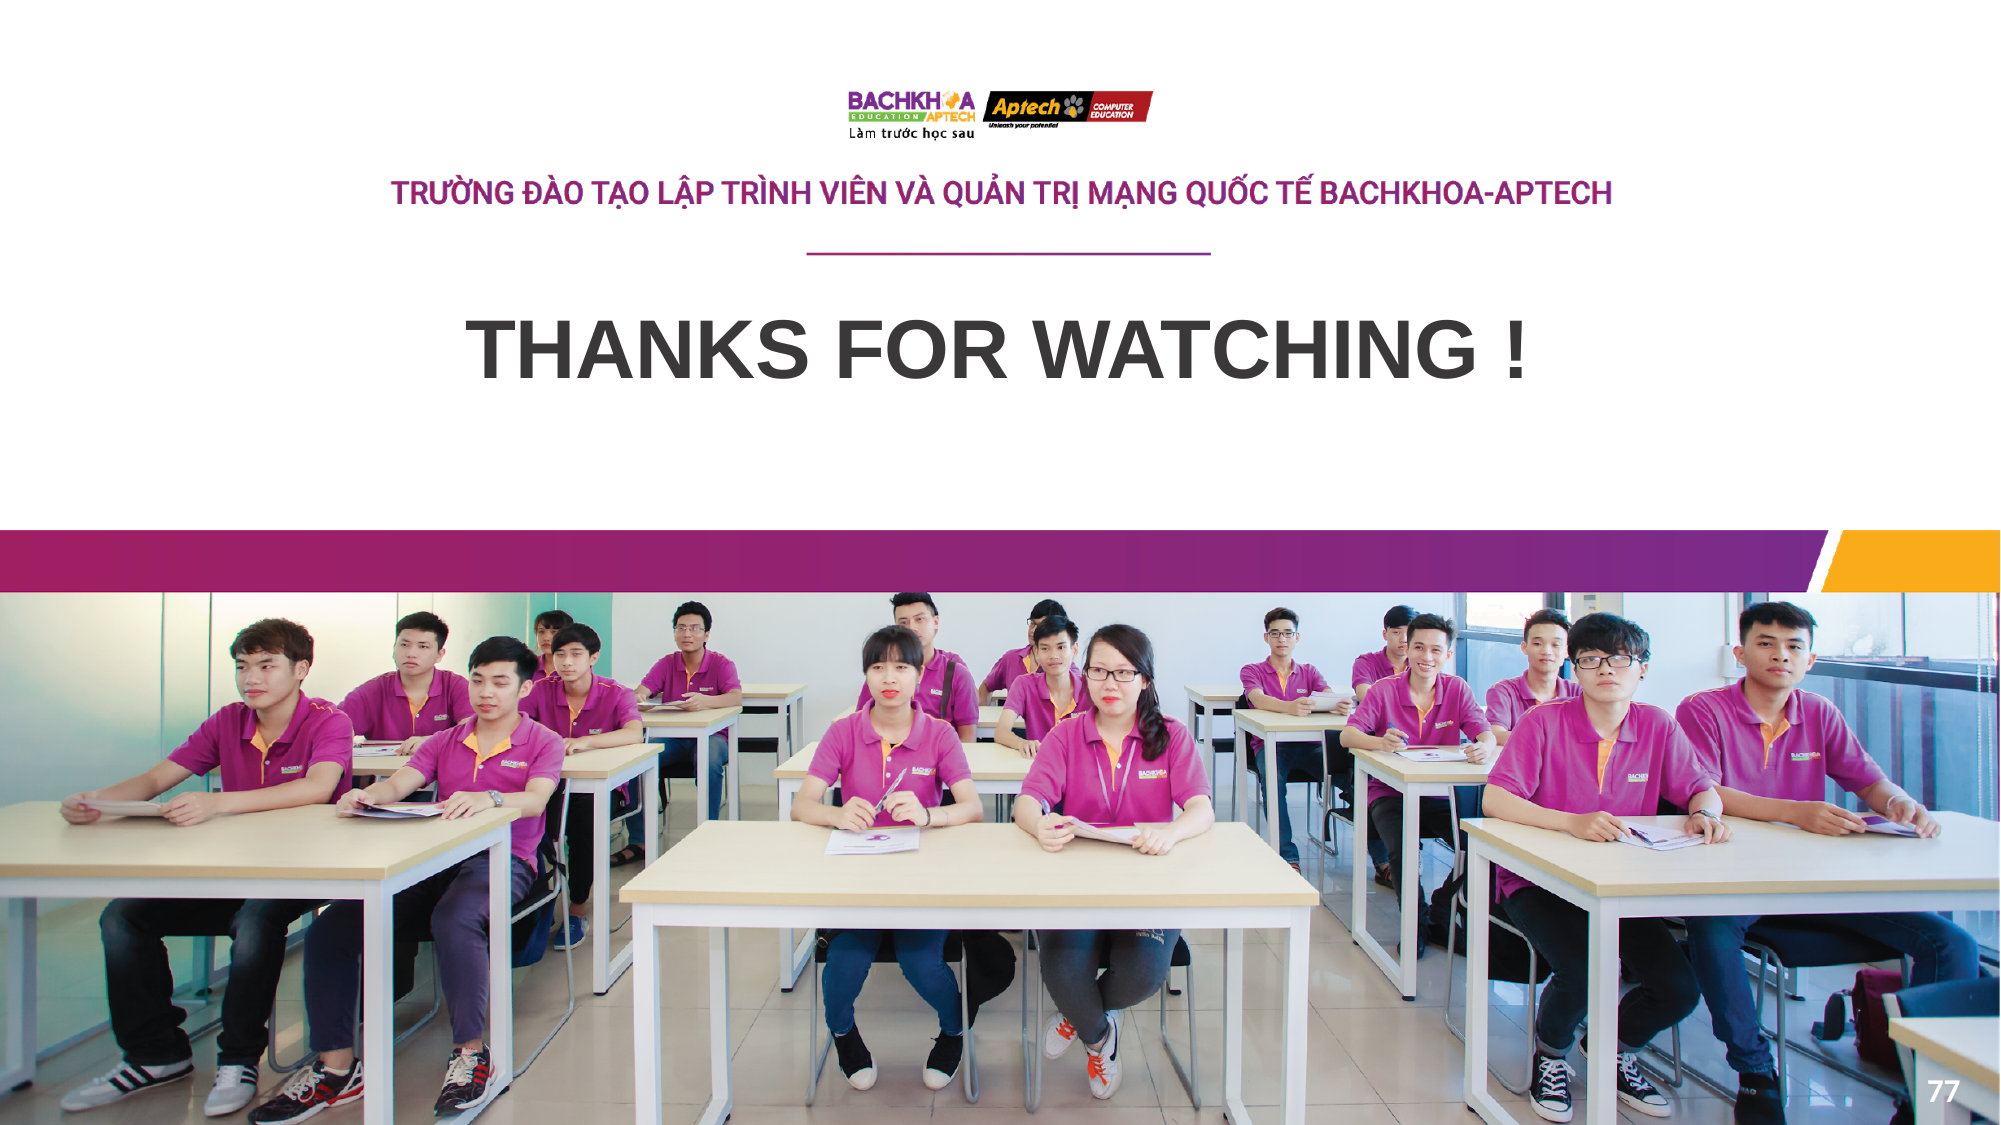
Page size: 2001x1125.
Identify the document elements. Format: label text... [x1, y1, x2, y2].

picture [0, 0, 2001, 1125]
slide_number ‹#› [1899, 1059, 1988, 1120]
text_box THANKS FOR WATCHING ! [449, 287, 1595, 404]
